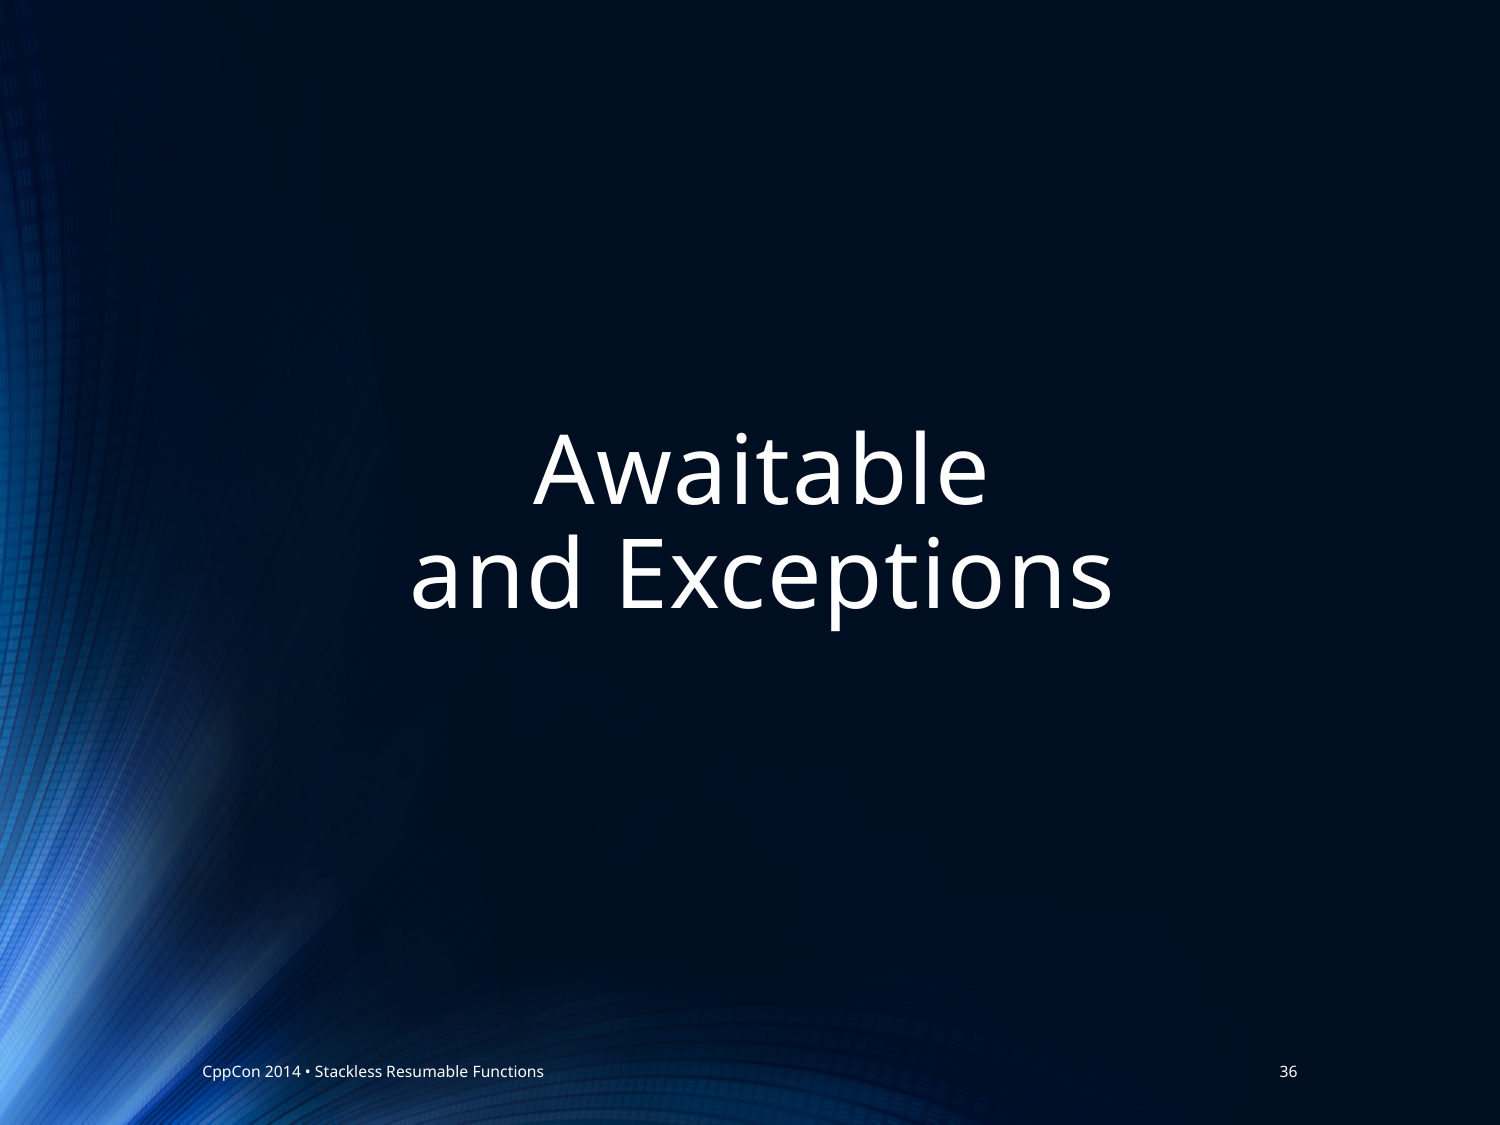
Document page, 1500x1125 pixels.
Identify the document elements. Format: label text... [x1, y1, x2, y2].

title Awaitable and Exceptions [200, 412, 1326, 638]
slide_number 36 [1209, 1050, 1313, 1096]
picture [0, 0, 1500, 1125]
footer CppCon 2014 • Stackless Resumable Functions [187, 1050, 994, 1096]
